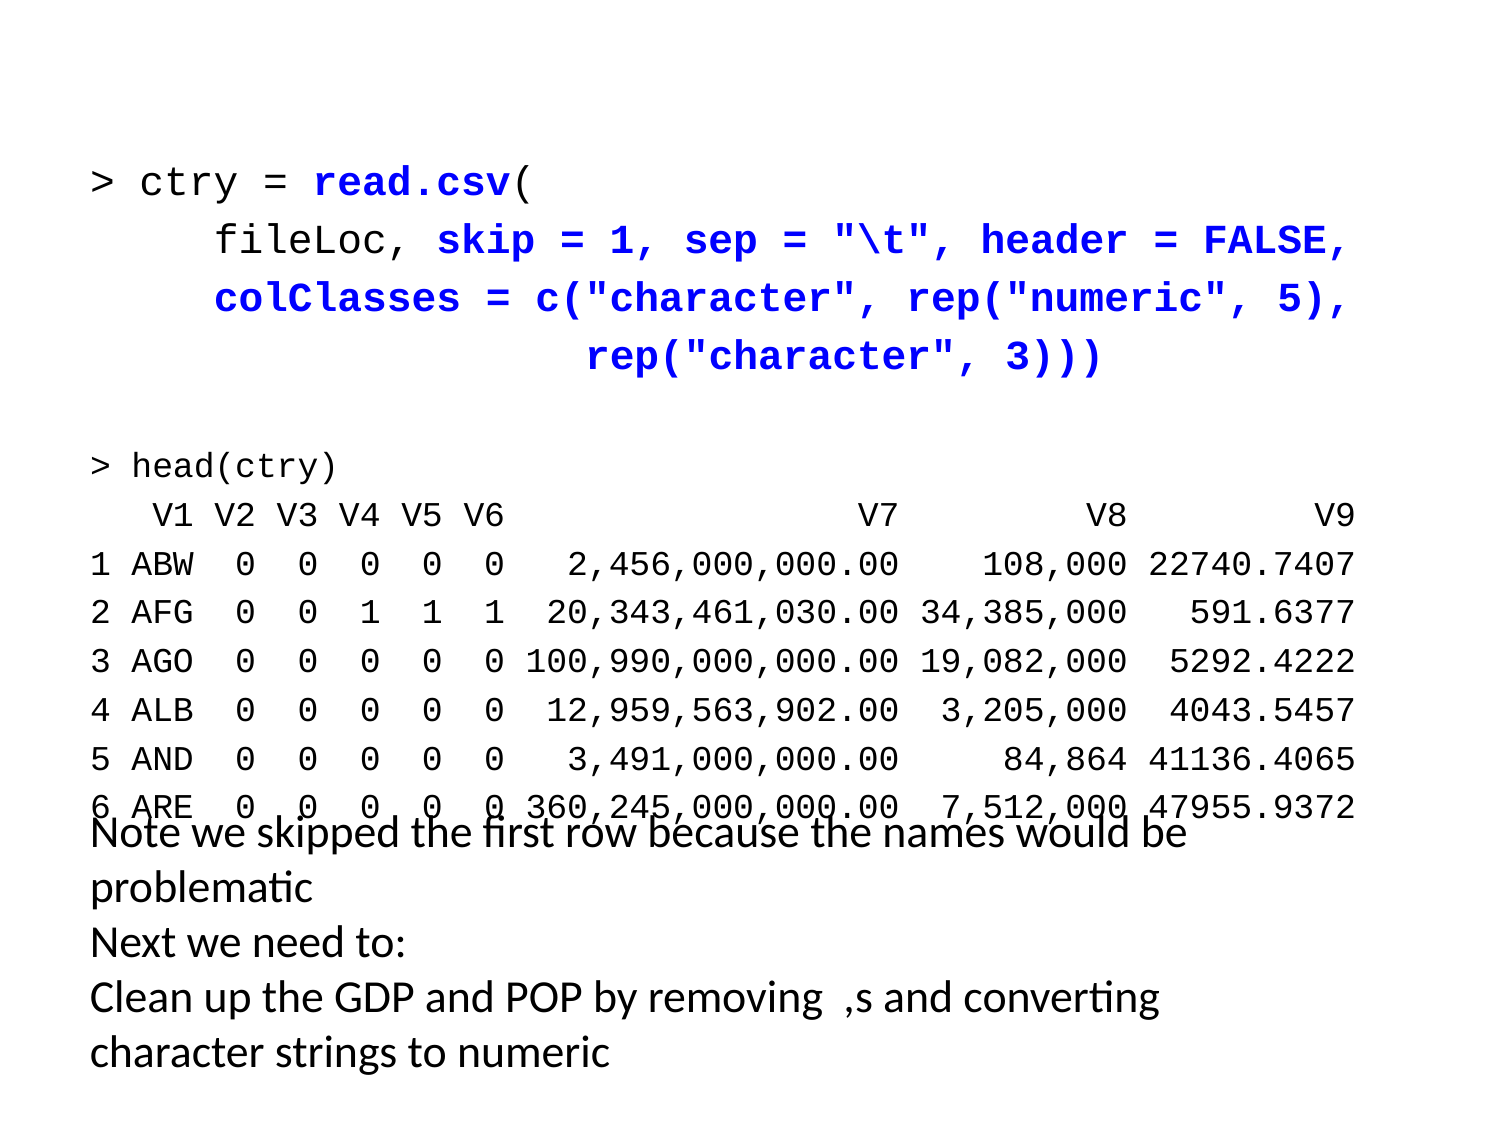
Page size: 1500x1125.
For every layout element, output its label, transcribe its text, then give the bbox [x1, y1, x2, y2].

list > ctry = read.csv( fileLoc, skip = 1, sep = "\t", header = FALSE, colClasses = c("character", rep("numeric", 5), rep("character", 3))) > head(ctry) V1 V2 V3 V4 V5 V6 V7 V8 V9 1 ABW 0 0 0 0 0 2,456,000,000.00 108,000 22740.7407 2 AFG 0 0 1 1 1 20,343,461,030.00 34,385,000 591.6377 3 AGO 0 0 0 0 0 100,990,000,000.00 19,082,000 5292.4222 4 ALB 0 0 0 0 0 12,959,563,902.00 3,205,000 4043.5457 5 AND 0 0 0 0 0 3,491,000,000.00 84,864 41136.4065 6 ARE 0 0 0 0 0 360,245,000,000.00 7,512,000 47955.9372 [75, 147, 1425, 942]
text_box Note we skipped the first row because the names would be problematic Next we need to: Clean up the GDP and POP by removing ,s and converting character strings to numeric [74, 794, 1228, 1085]
